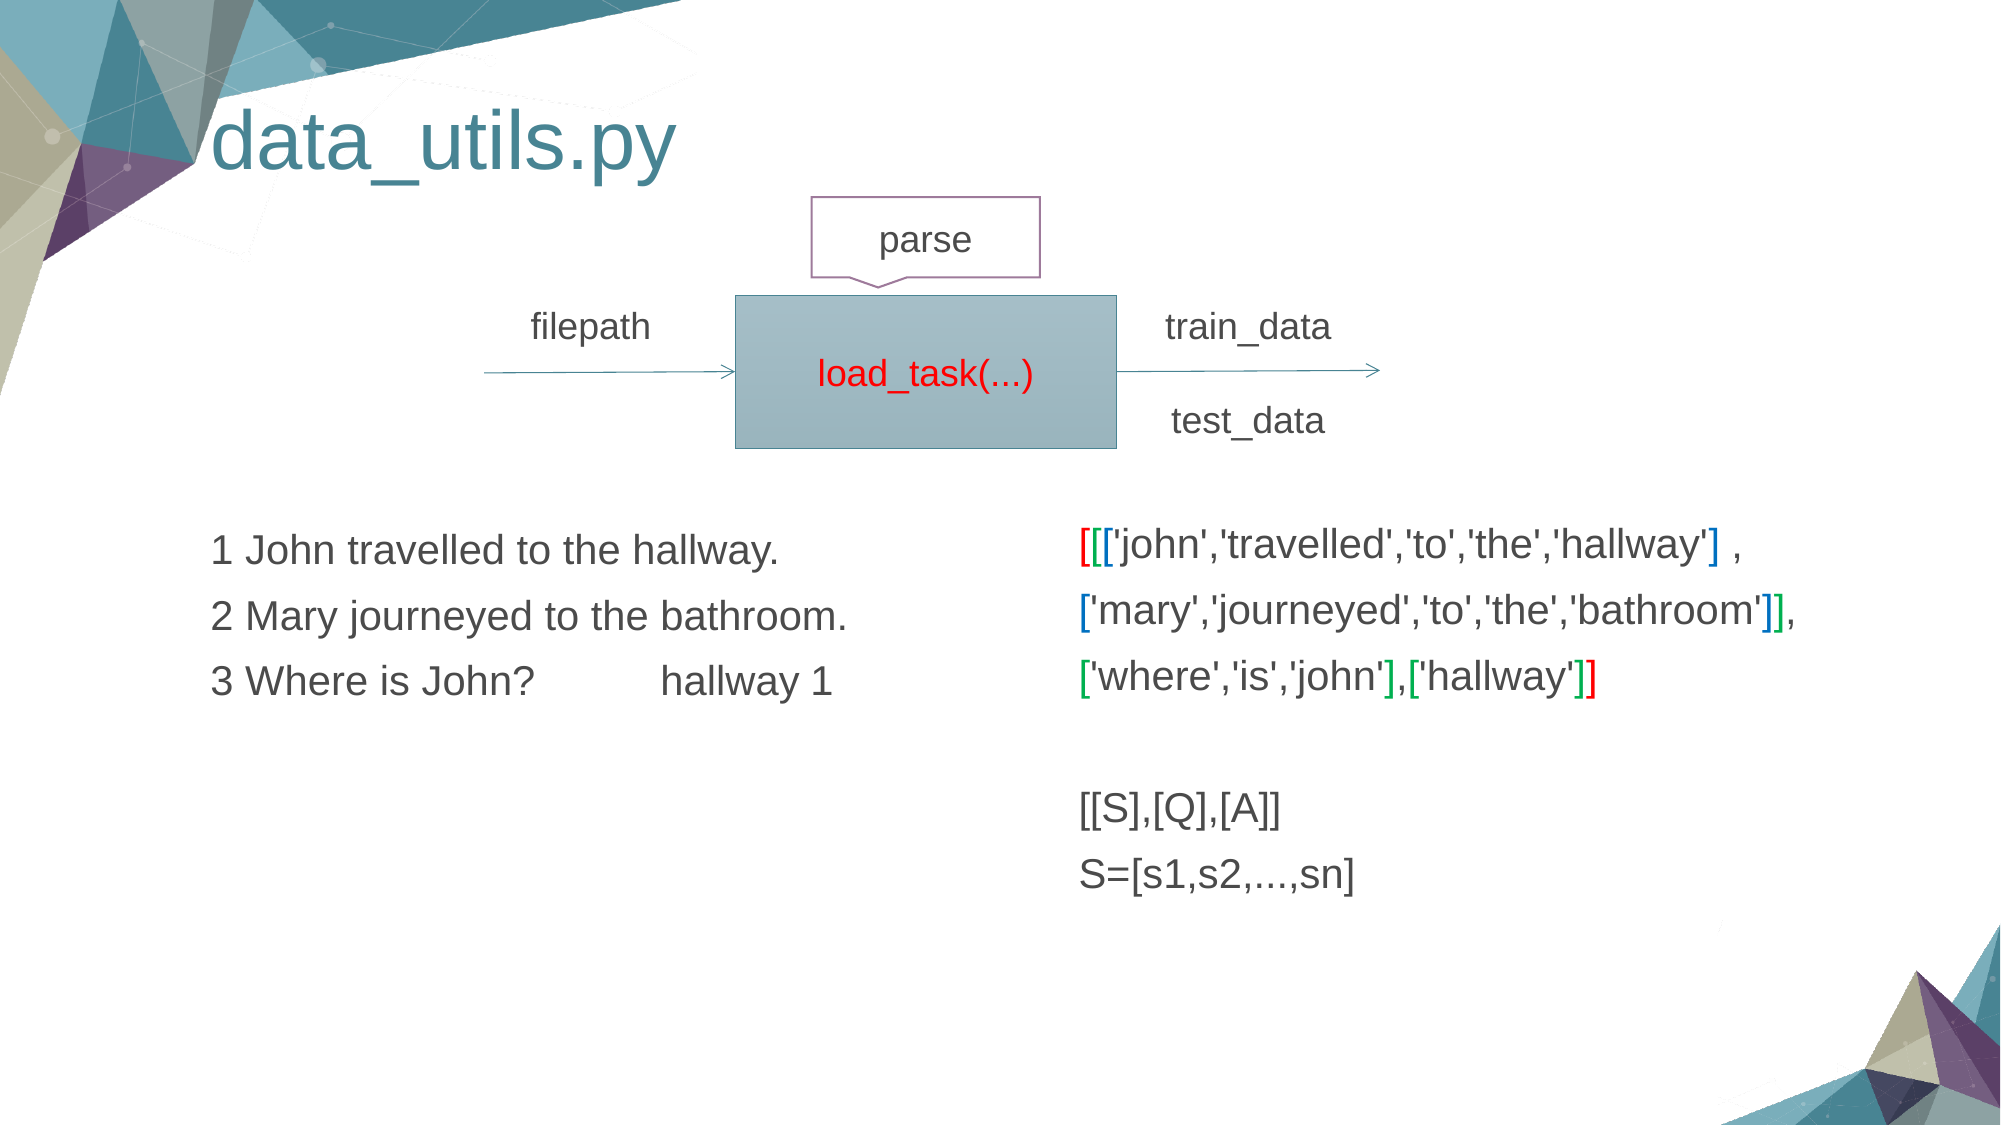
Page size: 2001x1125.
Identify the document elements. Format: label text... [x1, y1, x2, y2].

list 1 John travelled to the hallway. 2 Mary journeyed to the bathroom. 3 Where is John? hallway 1 [195, 215, 1439, 1002]
text_box filepath [476, 295, 705, 355]
text_box [[['john','travelled','to','the','hallway'] , ['mary','journeyed','to','the','bathroom']], ['where','is','john'],['hallway']] [[S],[Q],[A]] S=[s1,s2,...,sn] [1063, 515, 1915, 1051]
text_box test_data [1134, 388, 1363, 448]
picture [1717, 920, 2001, 1125]
text_box parse [810, 196, 1041, 289]
picture [0, 0, 697, 404]
title data_utils.py [195, 69, 1805, 216]
text_box train_data [1134, 295, 1363, 355]
text_box load_task(...) [735, 295, 1117, 449]
